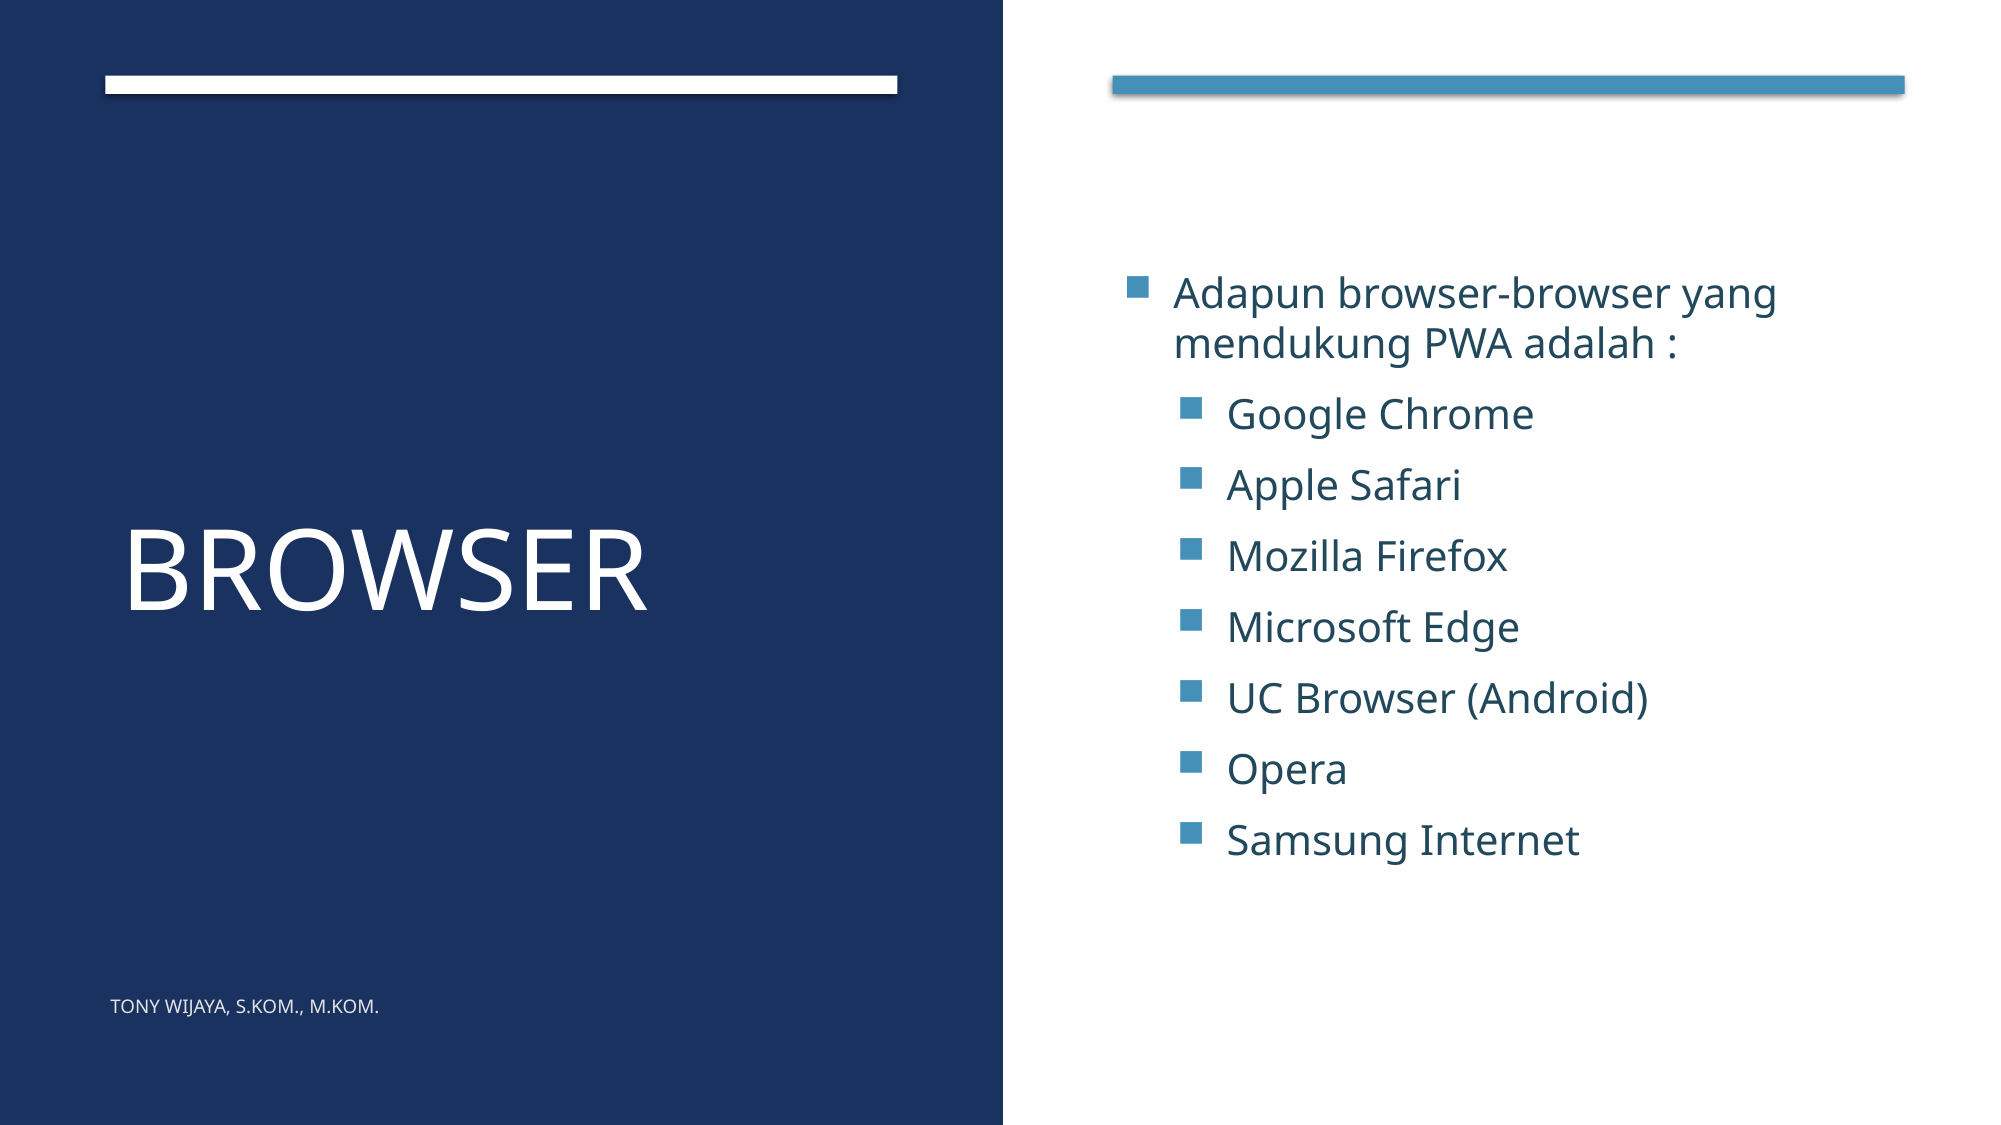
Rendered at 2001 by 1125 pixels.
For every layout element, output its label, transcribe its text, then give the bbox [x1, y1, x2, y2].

text_box [1112, 74, 1906, 95]
text_box [104, 74, 898, 95]
text_box [1005, 0, 2000, 1125]
title browser [105, 169, 898, 962]
text_box [0, 0, 1005, 1125]
footer Tony Wijaya, S.Kom., M.Kom. [95, 976, 981, 1037]
list Adapun browser-browser yang mendukung PWA adalah : Google Chrome Apple Safari Mozilla Firefox Microsoft Edge UC Browser (Android) Opera Samsung Internet [1108, 169, 1905, 962]
